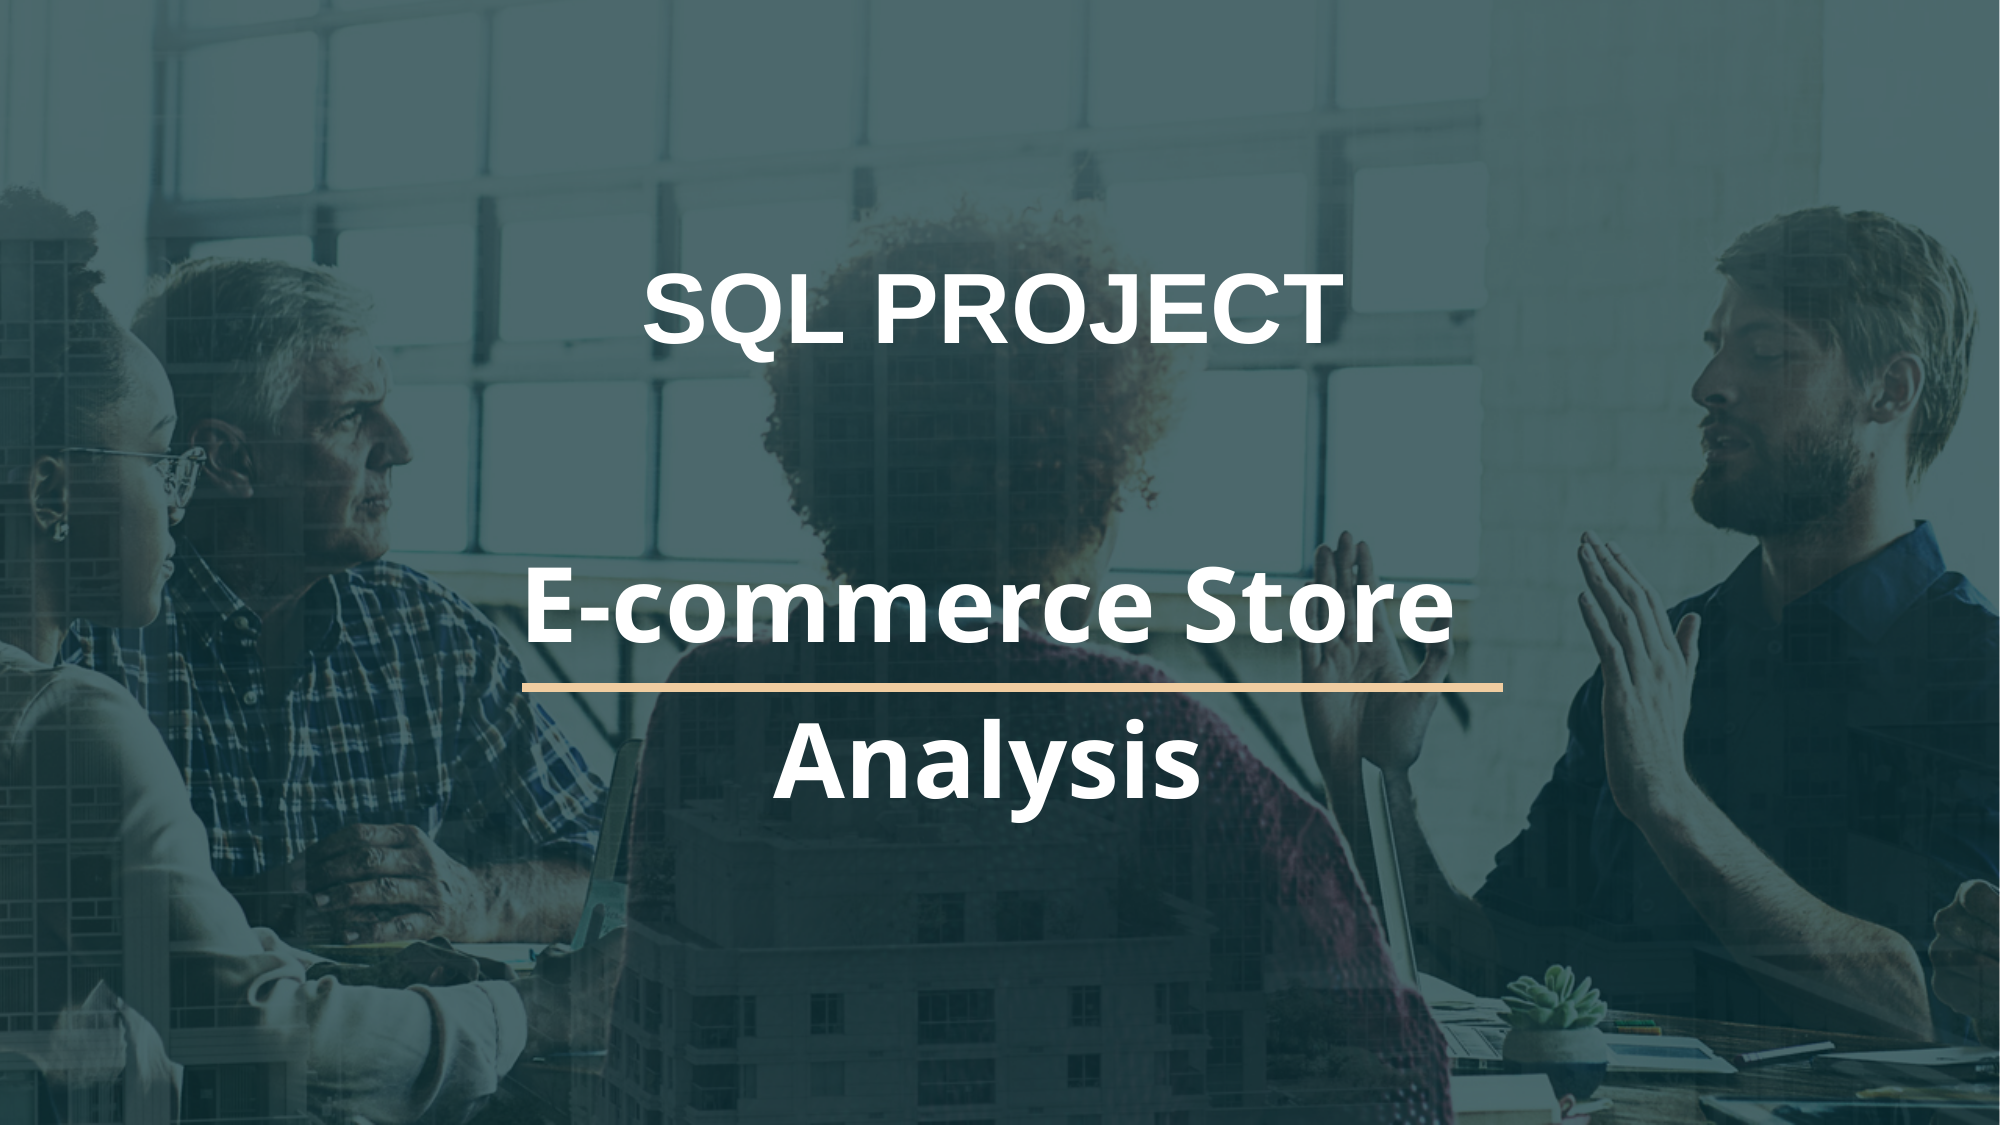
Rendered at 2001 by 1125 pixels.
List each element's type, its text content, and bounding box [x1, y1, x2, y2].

text_box SQL PROJECT [626, 236, 1457, 372]
title E-commerce Store Analysis [238, 477, 1739, 828]
text_box [0, 0, 2000, 1125]
